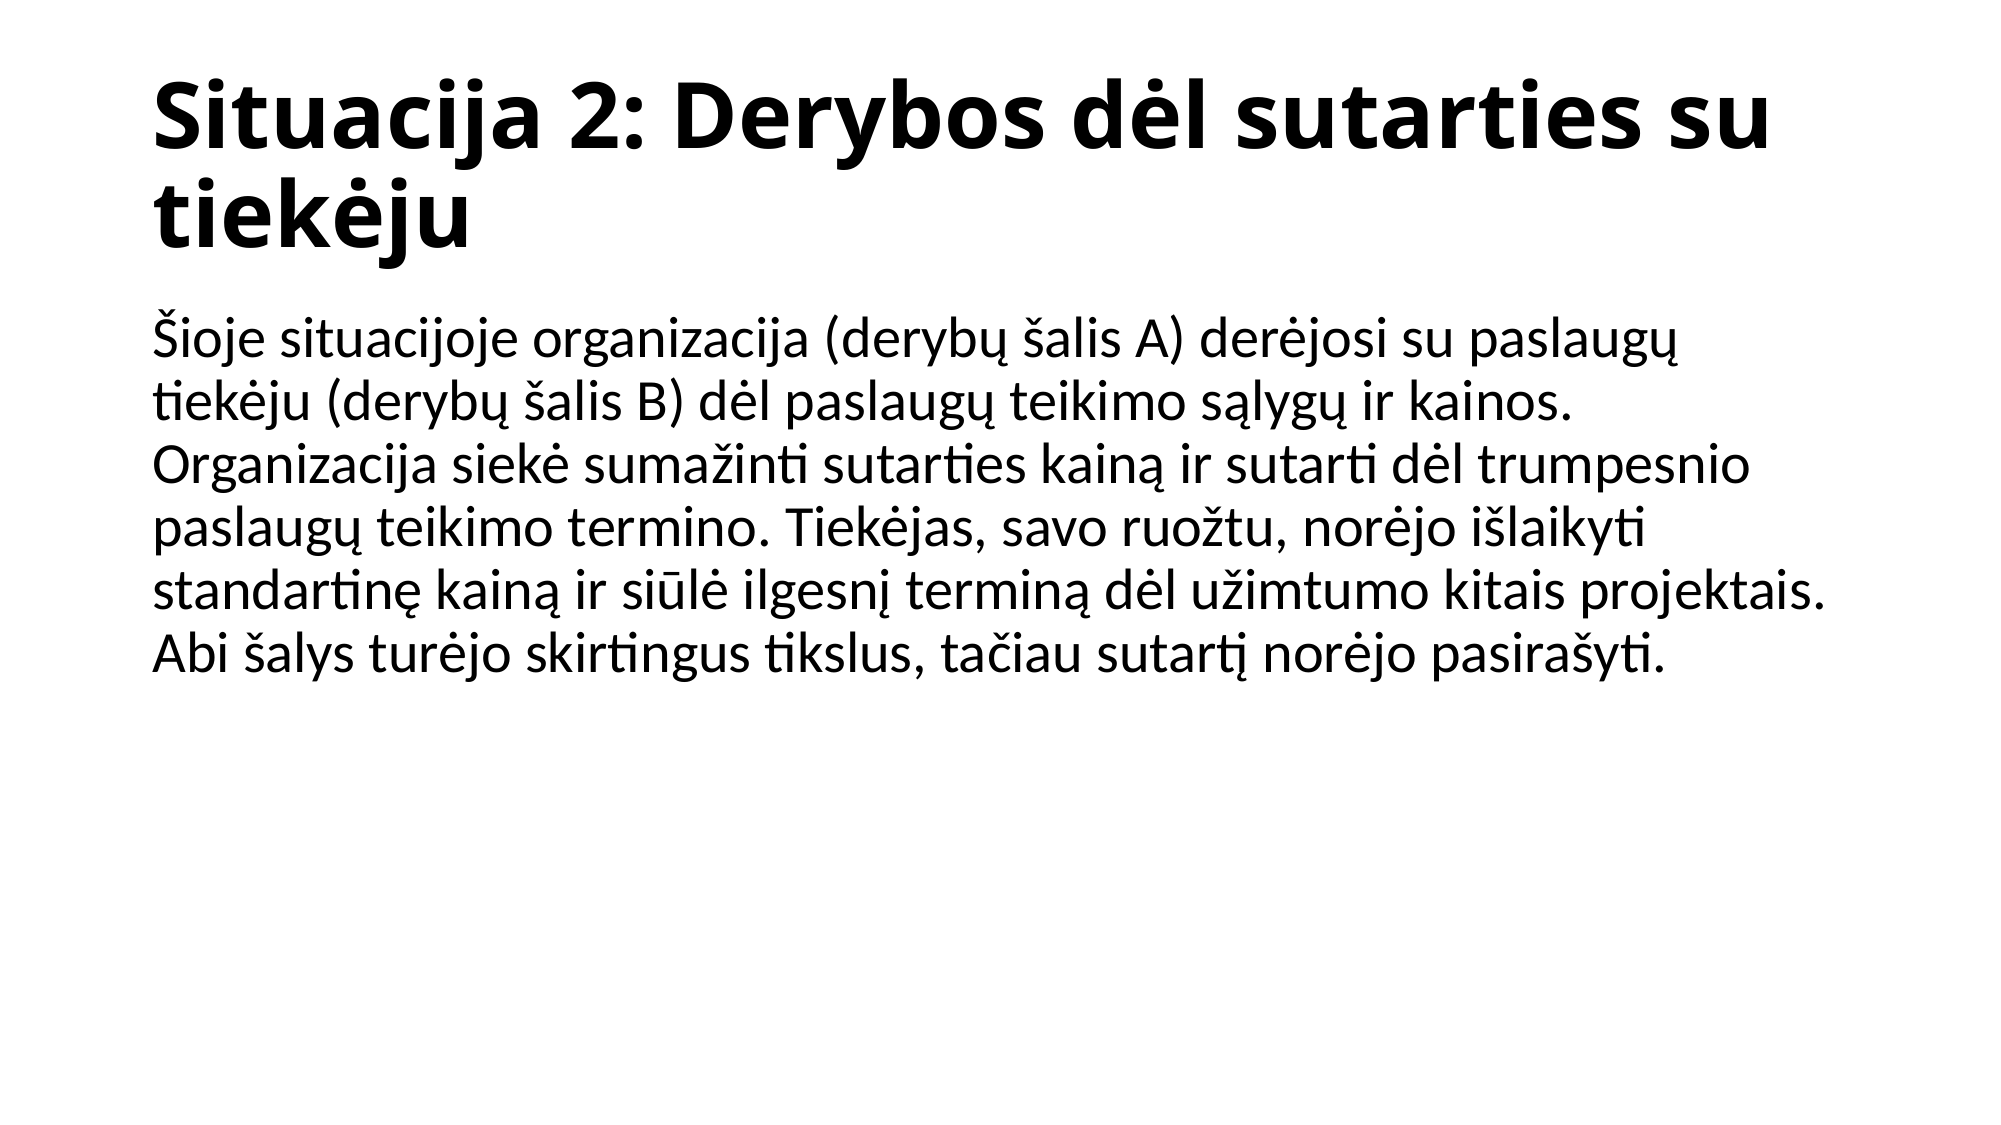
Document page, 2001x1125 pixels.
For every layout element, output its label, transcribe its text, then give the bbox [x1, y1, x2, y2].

list Šioje situacijoje organizacija (derybų šalis A) derėjosi su paslaugų tiekėju (derybų šalis B) dėl paslaugų teikimo sąlygų ir kainos. Organizacija siekė sumažinti sutarties kainą ir sutarti dėl trumpesnio paslaugų teikimo termino. Tiekėjas, savo ruožtu, norėjo išlaikyti standartinę kainą ir siūlė ilgesnį terminą dėl užimtumo kitais projektais. Abi šalys turėjo skirtingus tikslus, tačiau sutartį norėjo pasirašyti. [137, 299, 1863, 1014]
title Situacija 2: Derybos dėl sutarties su tiekėju [137, 59, 1863, 278]
